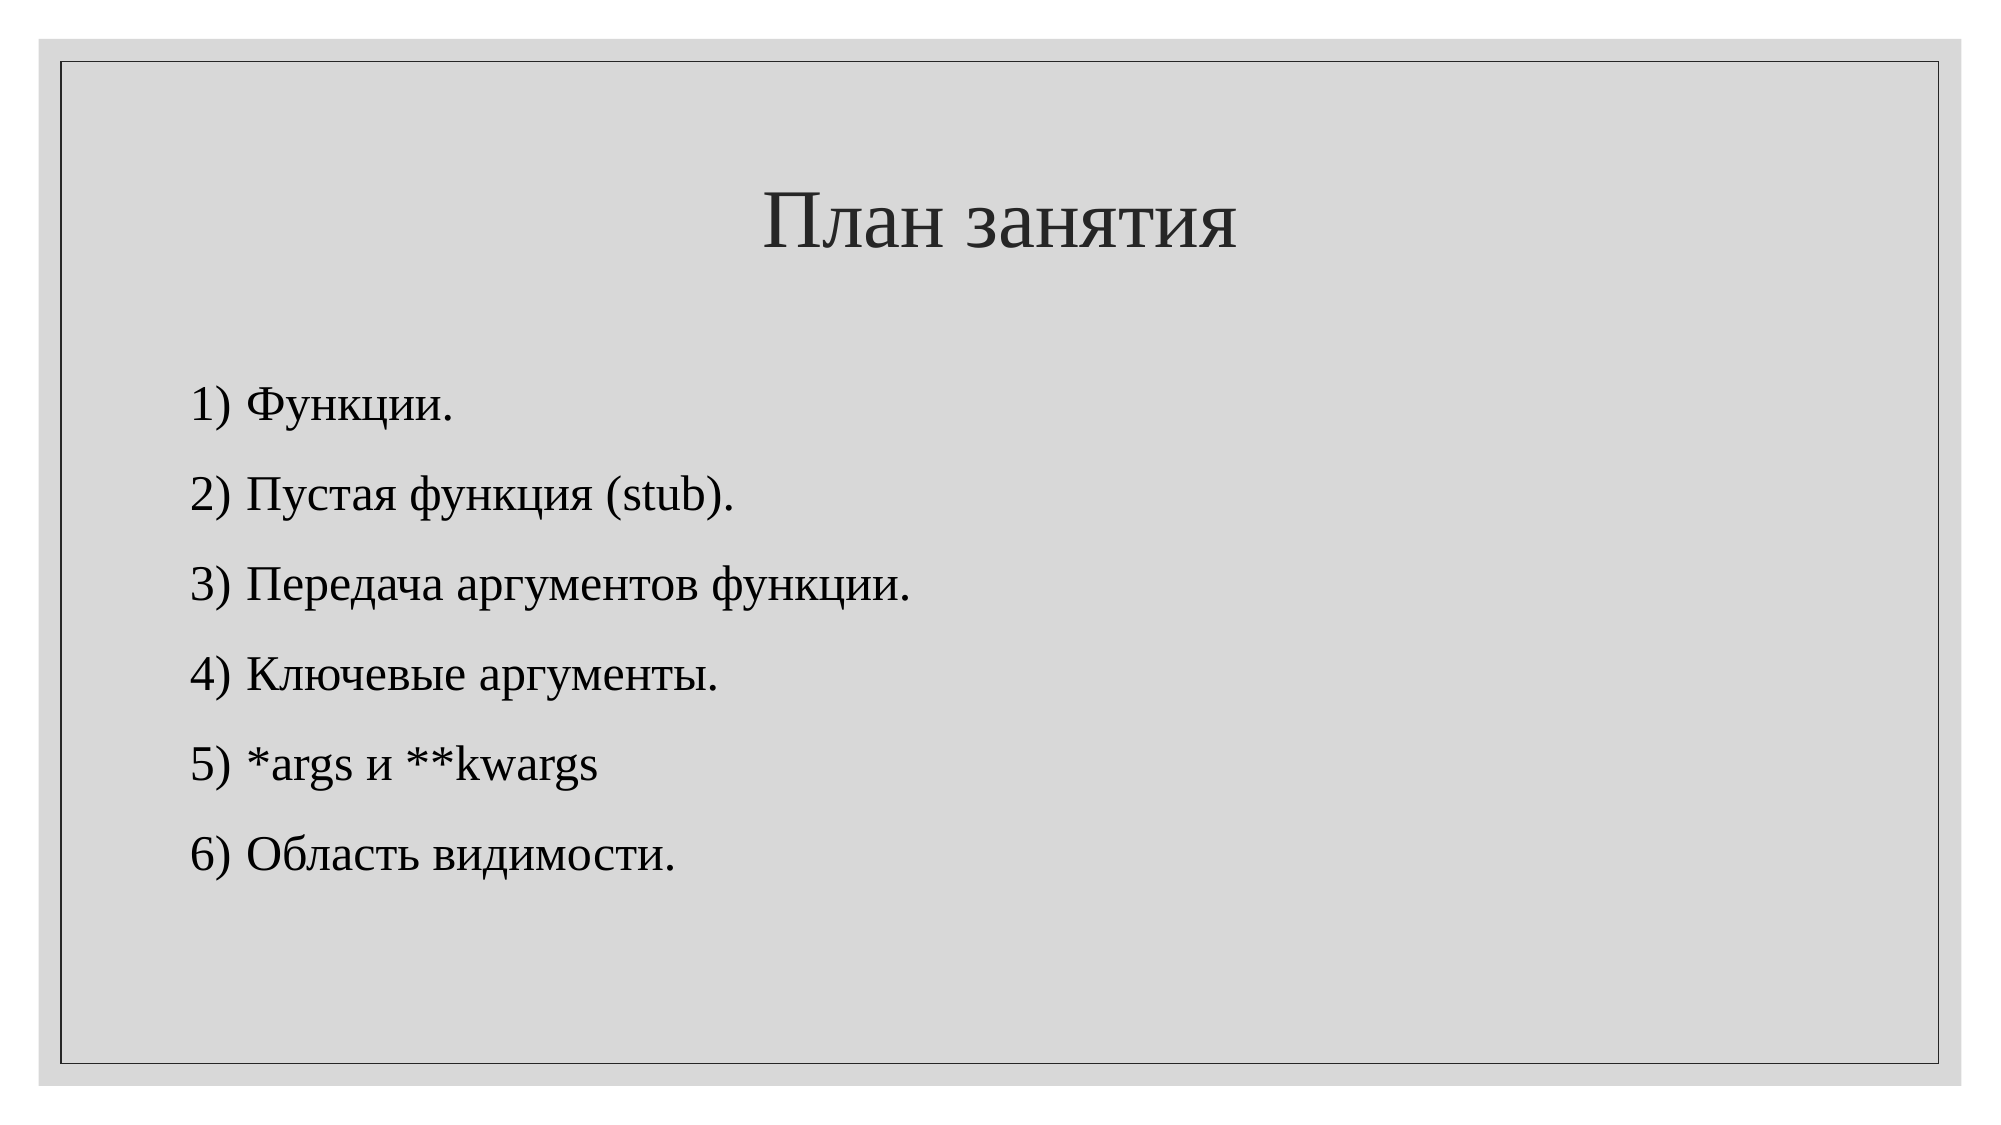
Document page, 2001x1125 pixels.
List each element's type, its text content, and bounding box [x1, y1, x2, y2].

title План занятия [174, 108, 1825, 334]
text_box Функции. Пустая функция (stub). Передача аргументов функции. Ключевые аргументы. *args и **kwargs Область видимости. [174, 333, 1622, 889]
